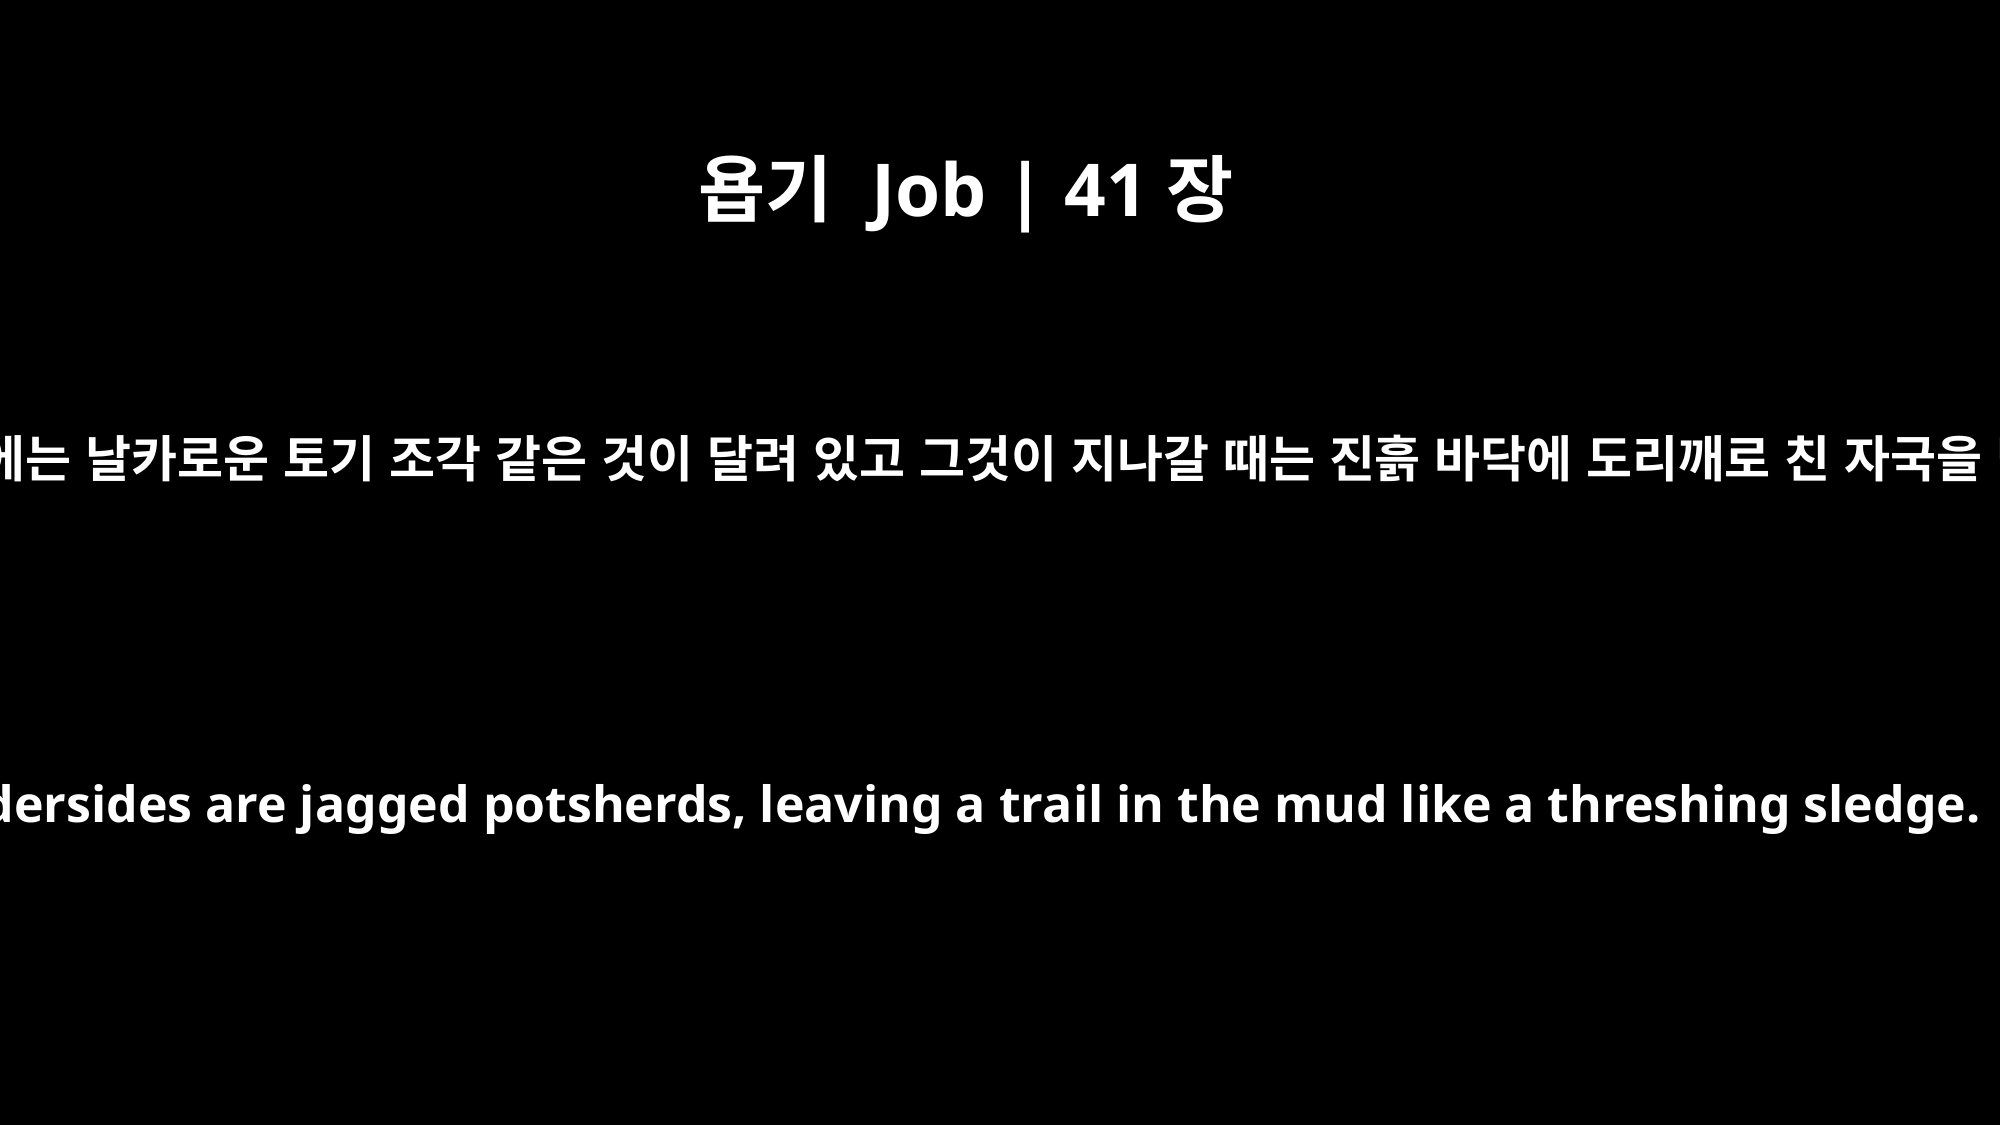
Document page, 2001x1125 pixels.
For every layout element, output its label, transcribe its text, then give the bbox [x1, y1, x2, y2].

text_box 30 그것의 아래쪽에는 날카로운 토기 조각 같은 것이 달려 있고 그것이 지나갈 때는 진흙 바닥에 도리깨로 친 자국을 남기는구나 [0, 359, 2000, 495]
text_box 욥기 Job | 41장 [683, 136, 1249, 239]
text_box His undersides are jagged potsherds, leaving a trail in the mud like a threshing sledge. [0, 764, 1997, 840]
